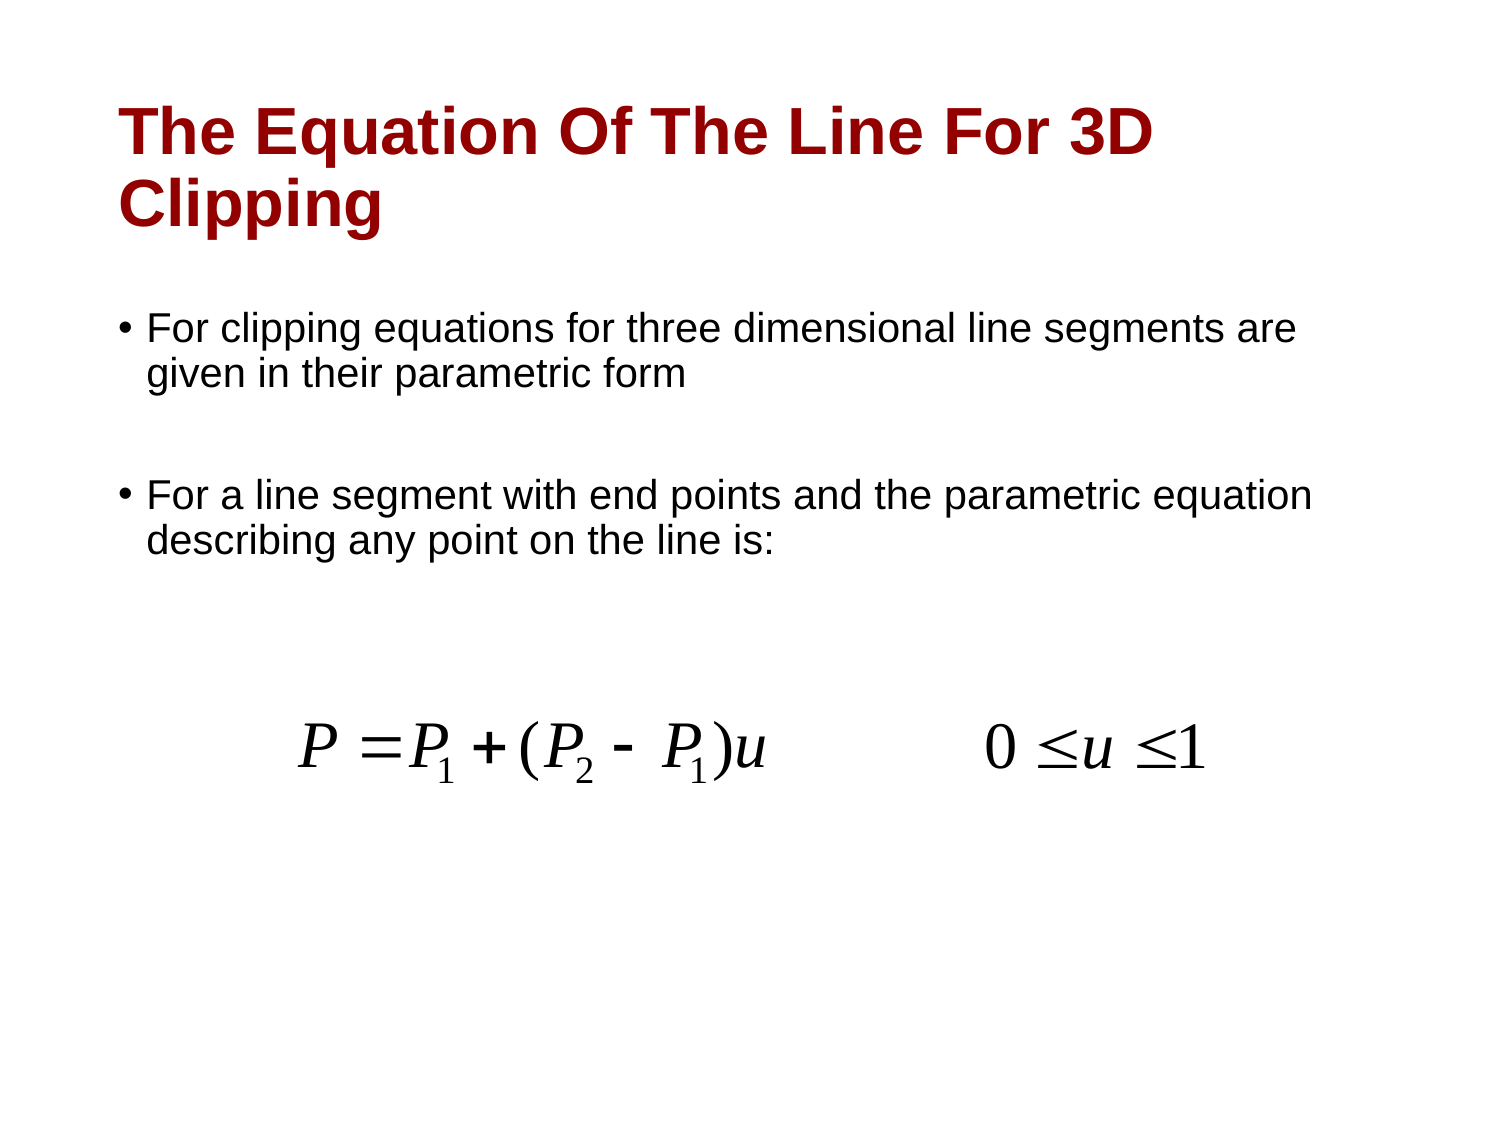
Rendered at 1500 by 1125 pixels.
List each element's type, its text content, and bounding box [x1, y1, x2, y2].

title The Equation Of The Line For 3D Clipping [103, 59, 1397, 278]
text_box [286, 700, 1214, 795]
